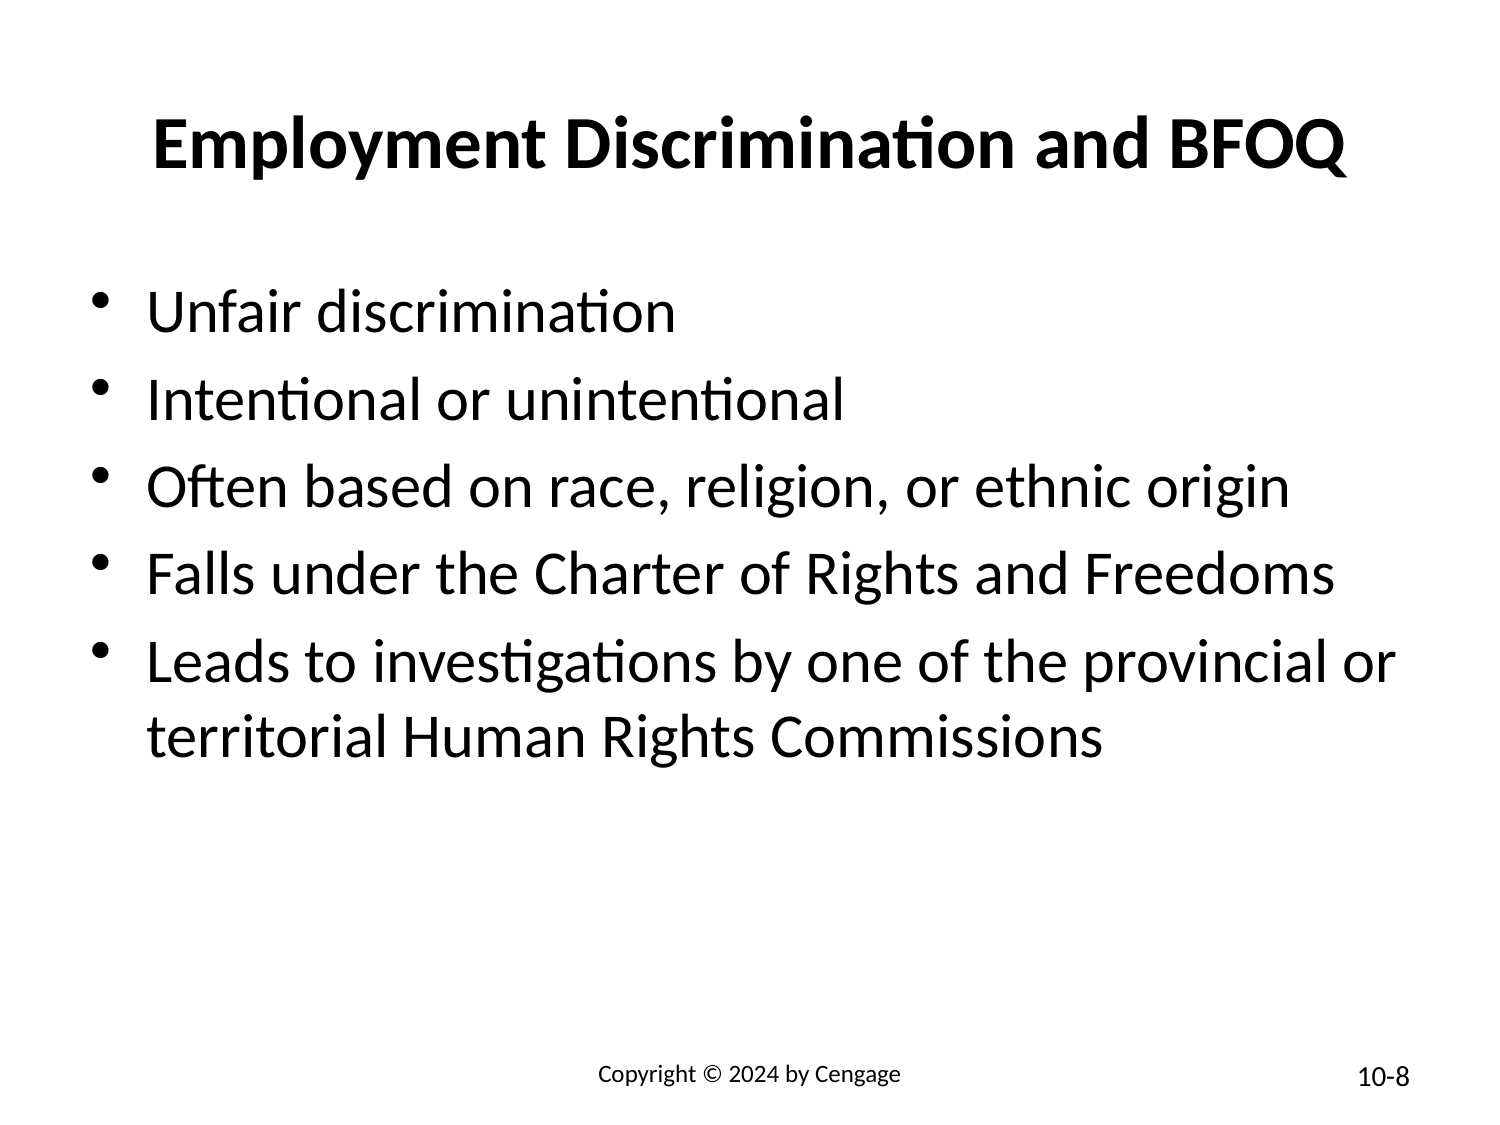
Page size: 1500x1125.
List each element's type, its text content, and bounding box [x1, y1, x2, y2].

title Employment Discrimination and BFOQ [75, 45, 1425, 233]
footer Copyright © 2024 by Cengage [424, 1049, 1076, 1103]
text_box 10-8 [1076, 1050, 1425, 1103]
list Unfair discrimination Intentional or unintentional Often based on race, religion, or ethnic origin Falls under the Charter of Rights and Freedoms Leads to investigations by one of the provincial or territorial Human Rights Commissions [75, 262, 1425, 1005]
